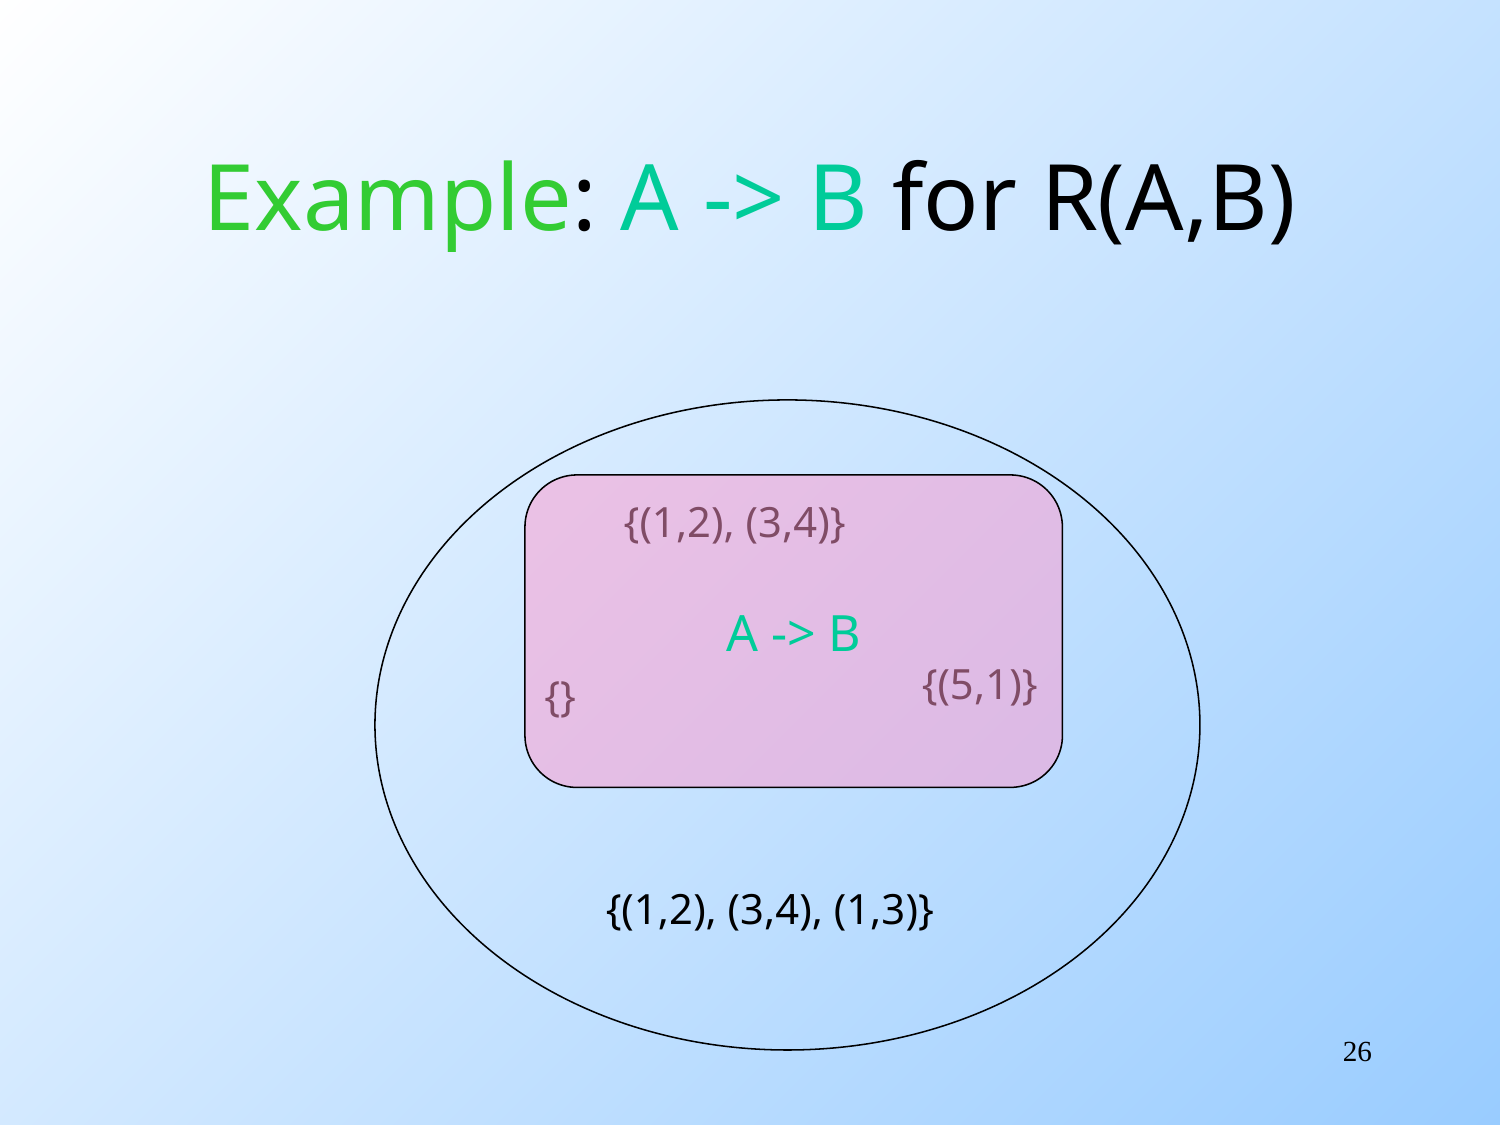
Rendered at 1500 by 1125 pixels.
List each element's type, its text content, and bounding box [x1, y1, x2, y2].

text_box {(1,2), (3,4), (1,3)} [591, 875, 949, 940]
text_box [374, 399, 1200, 1051]
title Example: A -> B for R(A,B) [112, 99, 1388, 288]
text_box A -> B [524, 474, 1063, 788]
slide_number 26 [1074, 1025, 1388, 1100]
